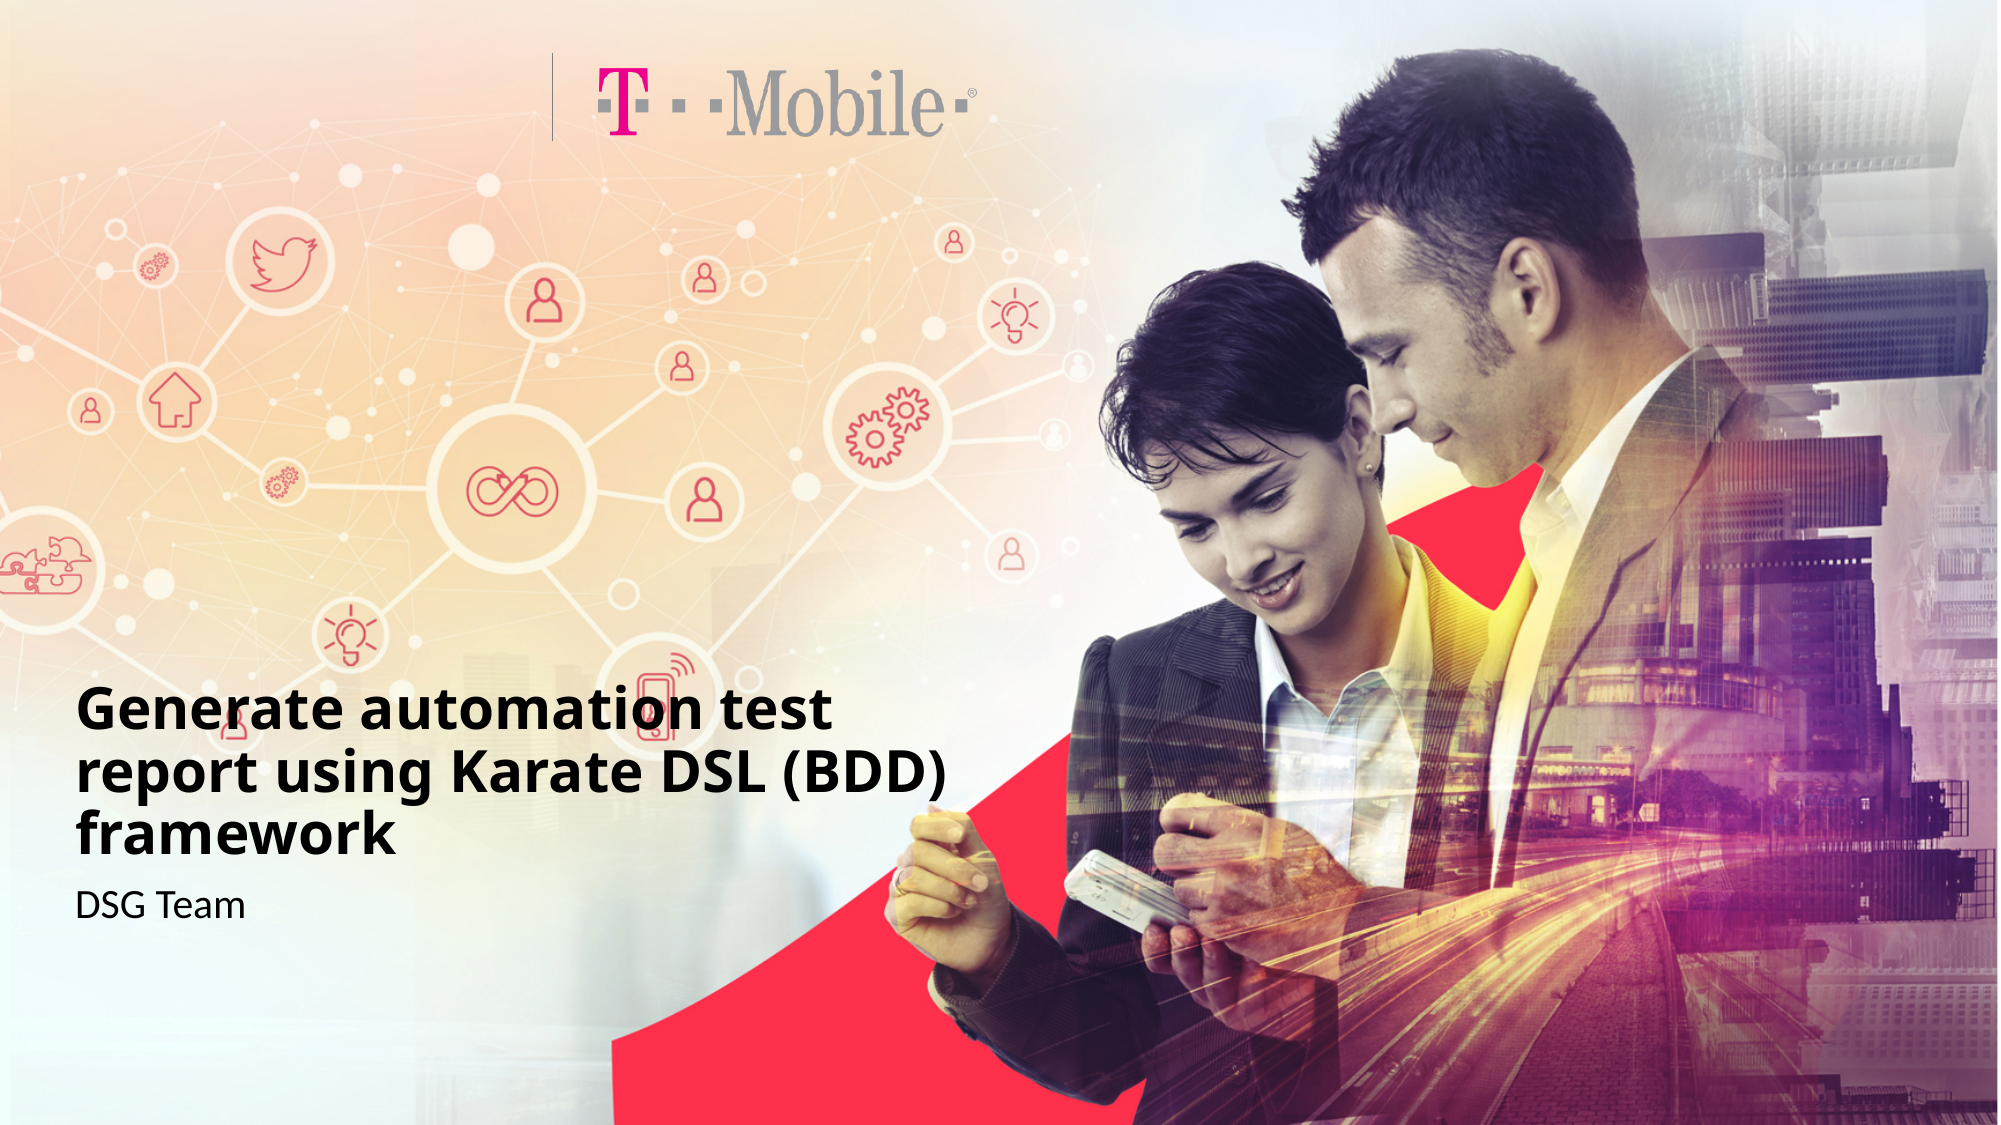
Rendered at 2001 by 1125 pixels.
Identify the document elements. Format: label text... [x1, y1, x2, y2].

picture [0, 0, 1998, 1125]
title Generate automation test report using Karate DSL (BDD) framework [75, 748, 1021, 867]
subtitle DSG Team [75, 889, 555, 979]
